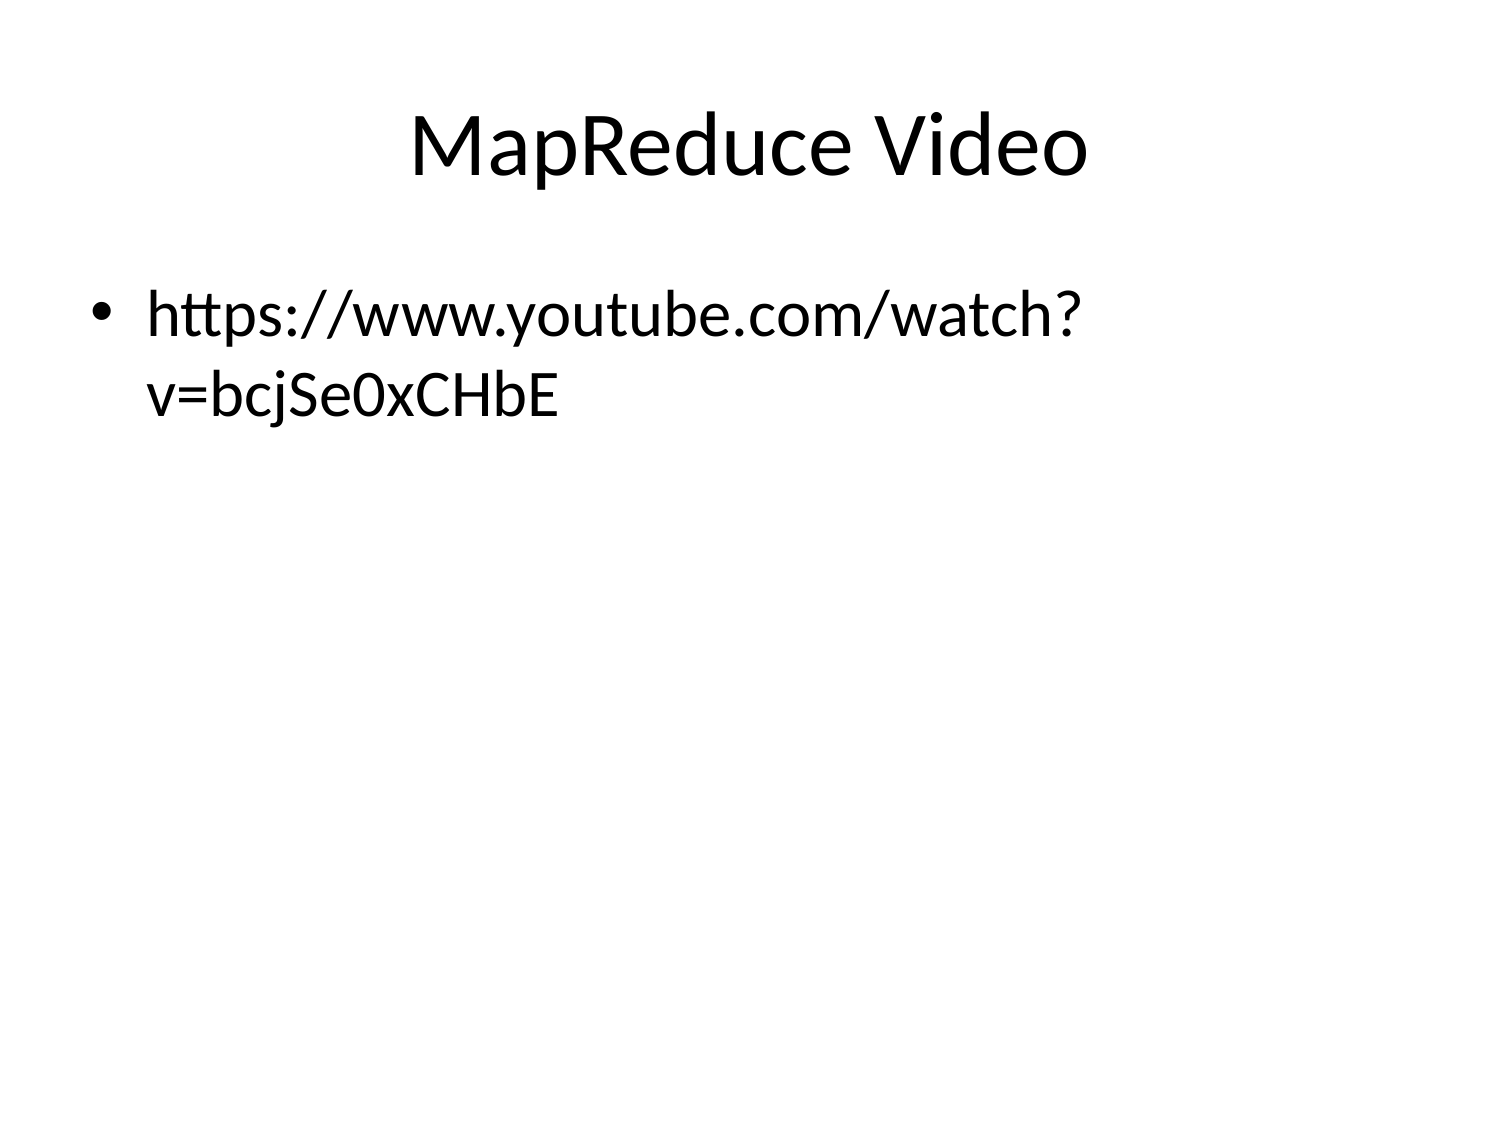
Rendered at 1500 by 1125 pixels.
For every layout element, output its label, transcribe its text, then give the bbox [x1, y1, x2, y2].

list https://www.youtube.com/watch?v=bcjSe0xCHbE [75, 262, 1425, 1005]
title MapReduce Video [75, 45, 1425, 233]
